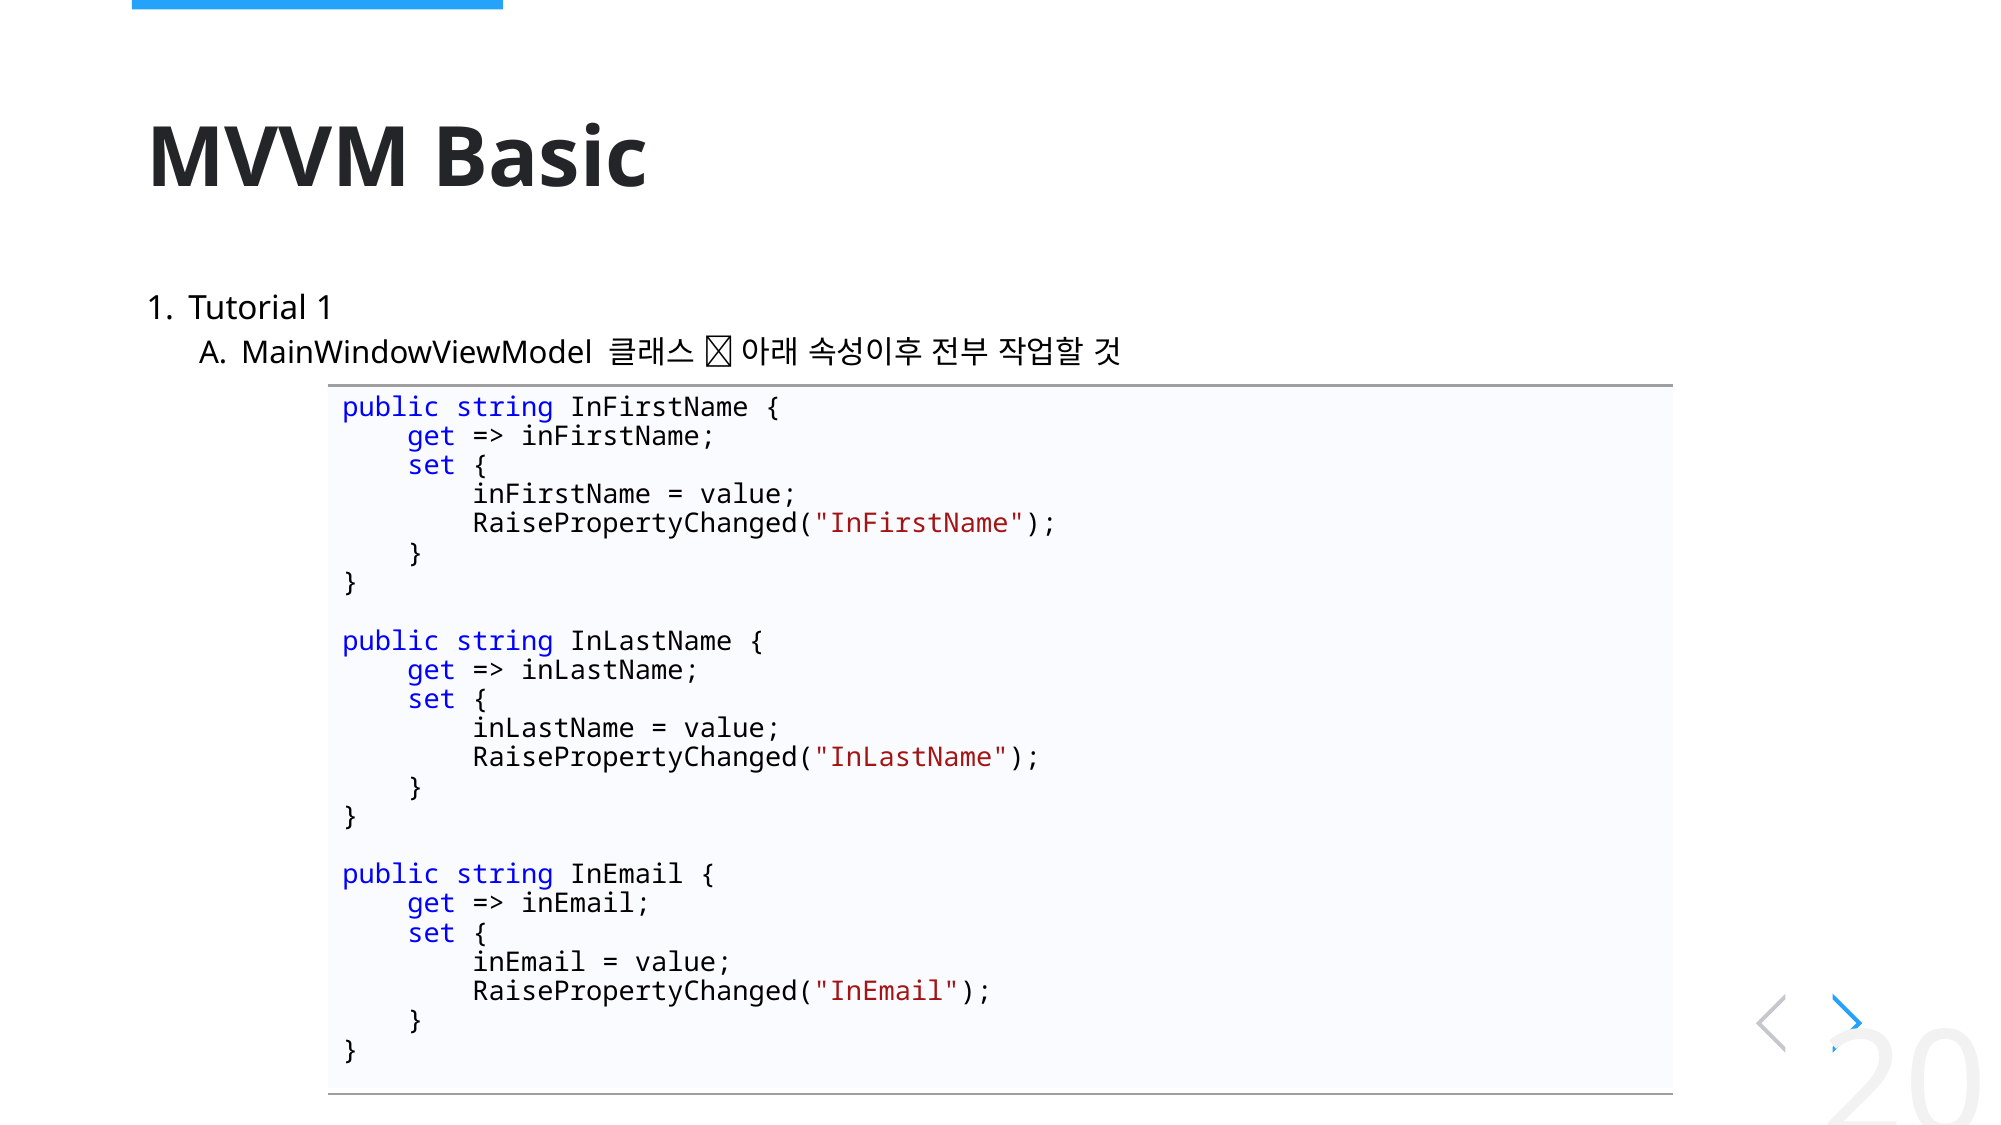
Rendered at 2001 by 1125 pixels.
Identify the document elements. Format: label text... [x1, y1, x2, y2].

title MVVM Basic [131, 95, 1870, 201]
list Tutorial 1 MainWindowViewModel 클래스  아래 속성이후 전부 작업할 것 [131, 278, 1870, 970]
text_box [327, 385, 1674, 1095]
slide_number 20 [1534, 981, 2000, 1125]
